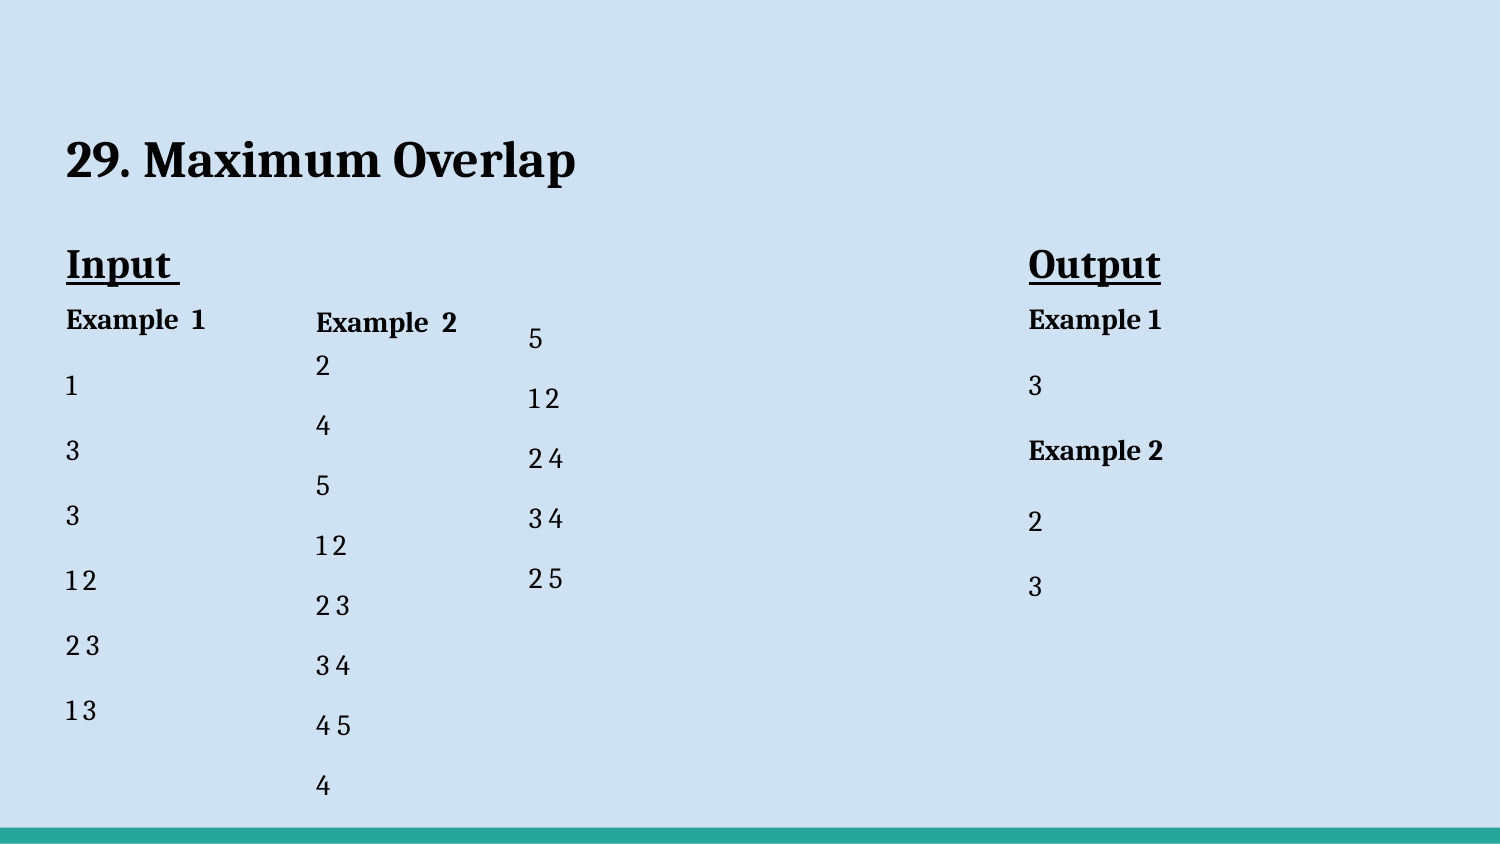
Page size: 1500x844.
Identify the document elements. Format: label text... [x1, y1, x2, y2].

list Example 2 2 4 5 1 2 2 3 3 4 4 5 4 [301, 267, 488, 825]
list 5 1 2 2 4 3 4 2 5 [513, 304, 701, 844]
title 29. Maximum Overlap [51, 72, 1449, 174]
list Output Example 1 3 Example 2 2 3 [1013, 192, 1335, 750]
list Input Example 1 1 3 3 1 2 2 3 1 3 [51, 192, 299, 750]
